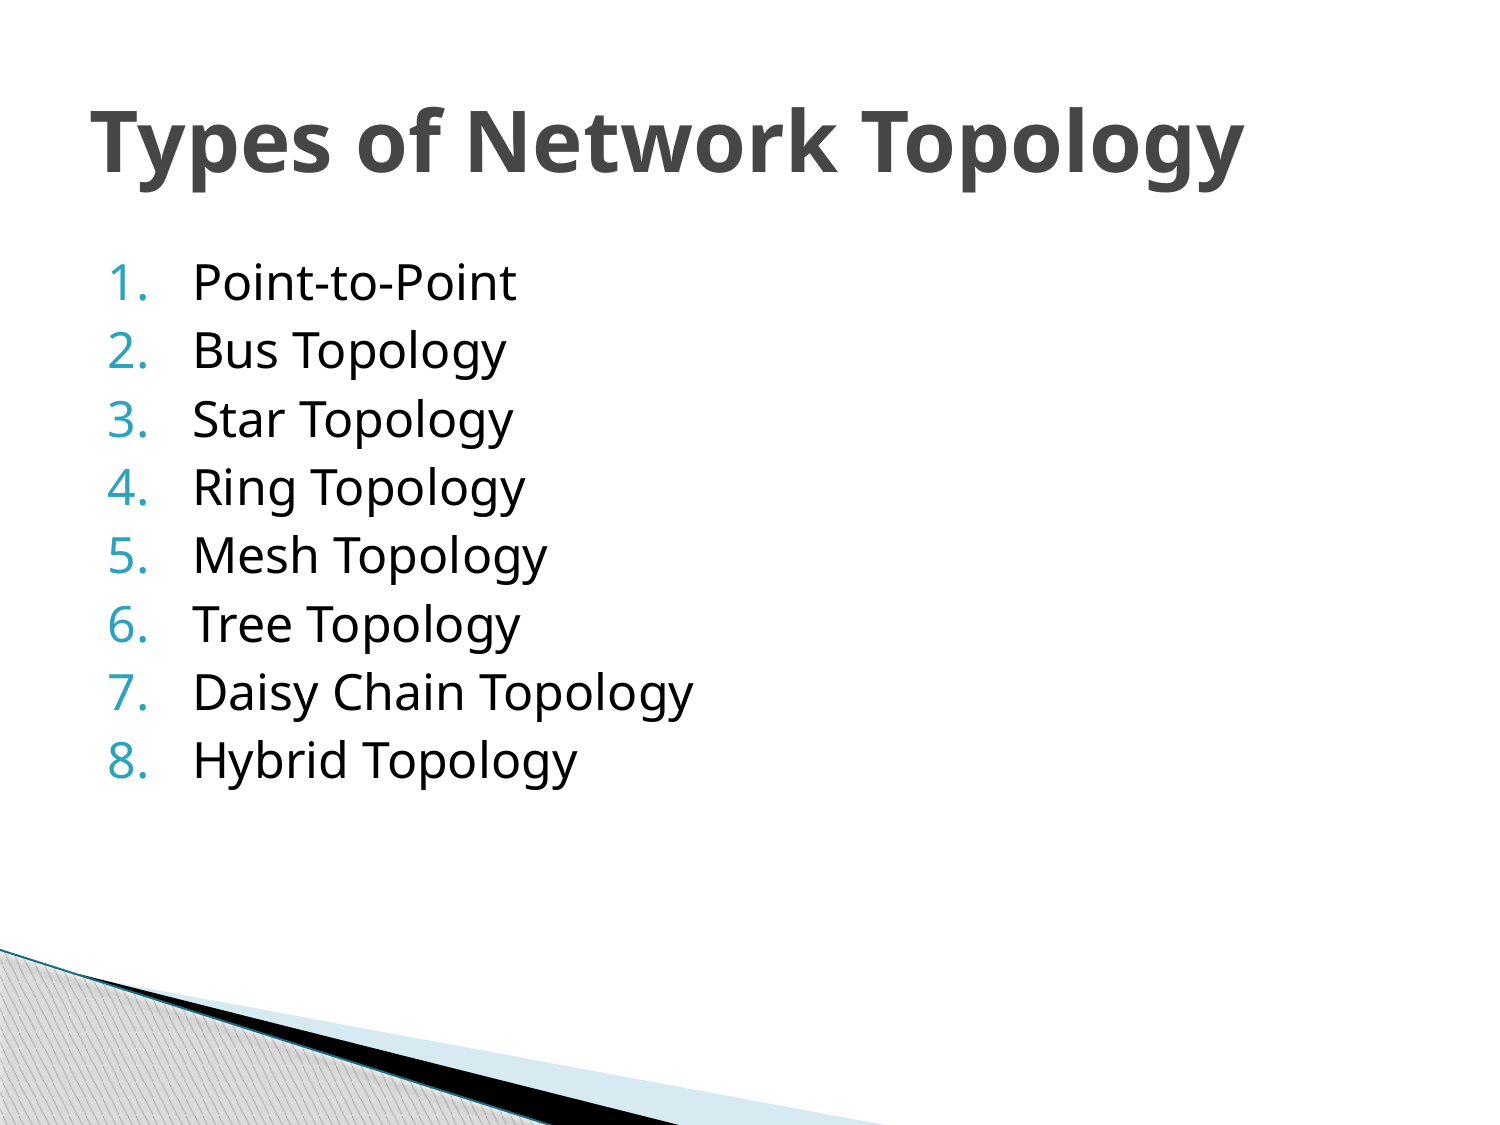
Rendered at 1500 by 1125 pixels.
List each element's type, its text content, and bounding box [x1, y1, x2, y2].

title Types of Network Topology [75, 45, 1425, 233]
list Point-to-Point Bus Topology Star Topology Ring Topology Mesh Topology Tree Topology Daisy Chain Topology Hybrid Topology [75, 243, 1425, 986]
